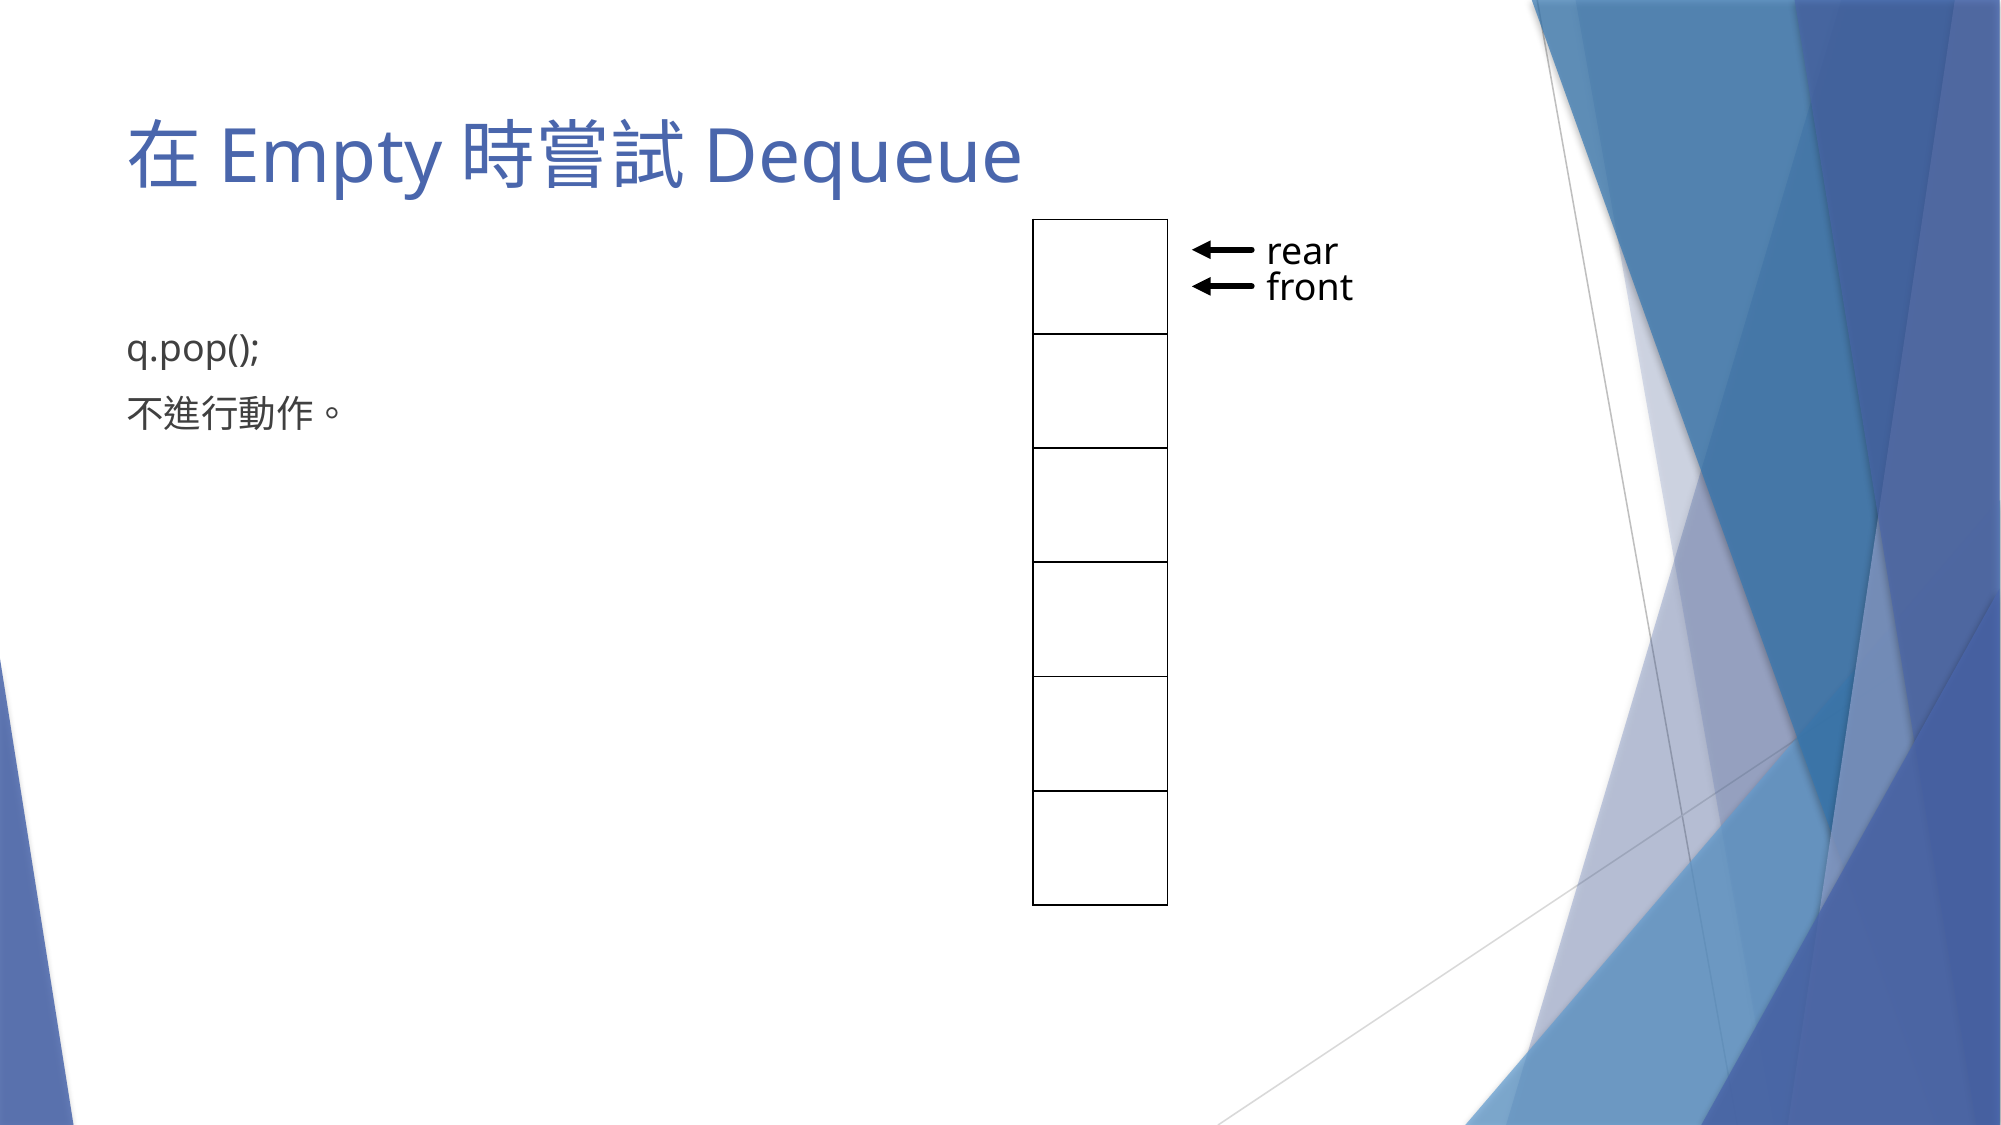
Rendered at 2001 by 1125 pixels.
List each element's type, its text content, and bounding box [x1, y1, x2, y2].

table_header [1034, 220, 1167, 333]
text_box rear [1251, 219, 1438, 280]
table_cell [1034, 449, 1167, 561]
table_cell [1034, 563, 1167, 676]
table_cell [1034, 677, 1167, 790]
table_cell [1034, 792, 1167, 904]
list q.pop(); 不進行動作。 [111, 316, 666, 506]
title 在Empty時嘗試Dequeue [111, 99, 1522, 317]
table_cell [1034, 335, 1167, 447]
